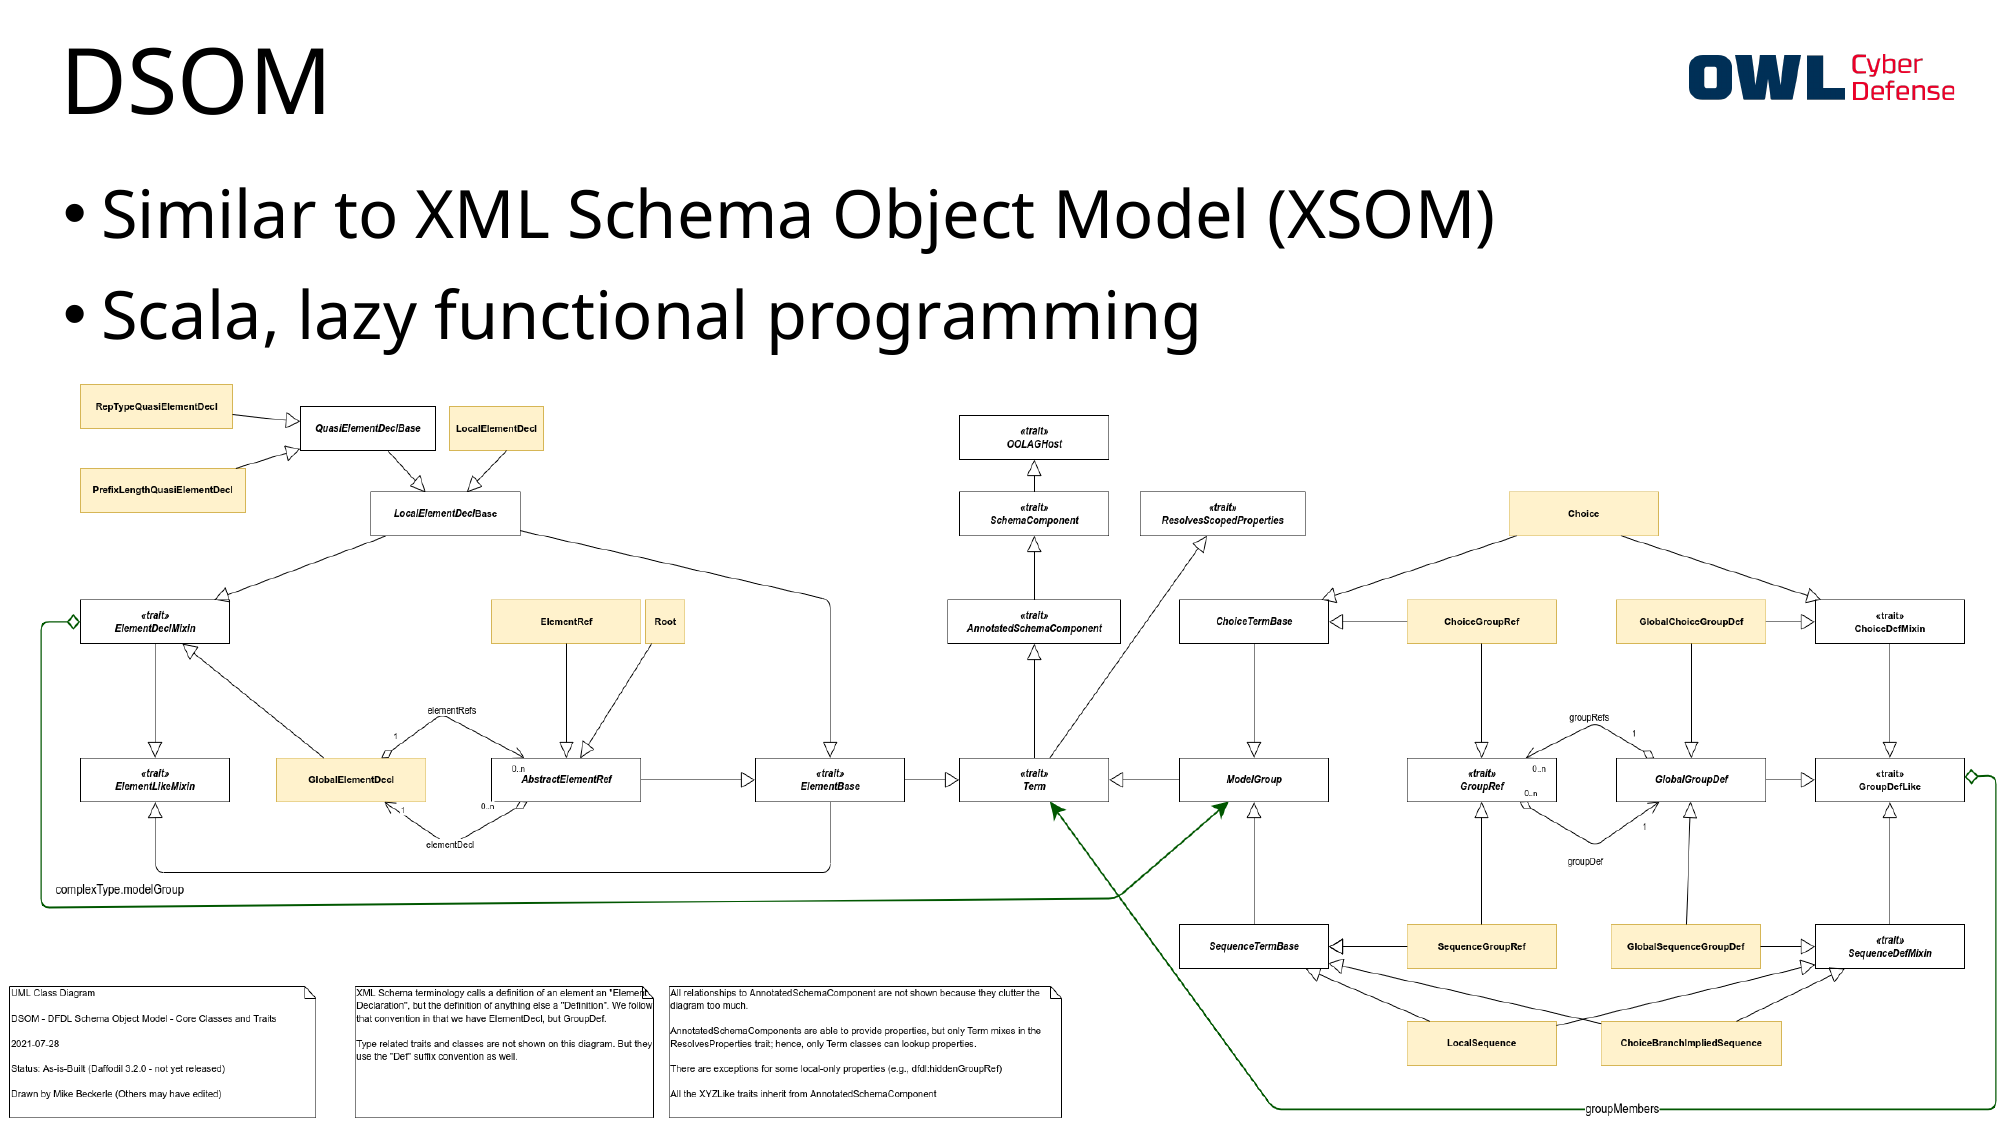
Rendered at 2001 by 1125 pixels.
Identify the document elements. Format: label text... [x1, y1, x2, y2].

title DSOM [45, 27, 1771, 143]
picture [9, 384, 2000, 1125]
picture [1771, 54, 1955, 100]
list Similar to XML Schema Object Model (XSOM) Scala, lazy functional programming [63, 172, 1937, 380]
